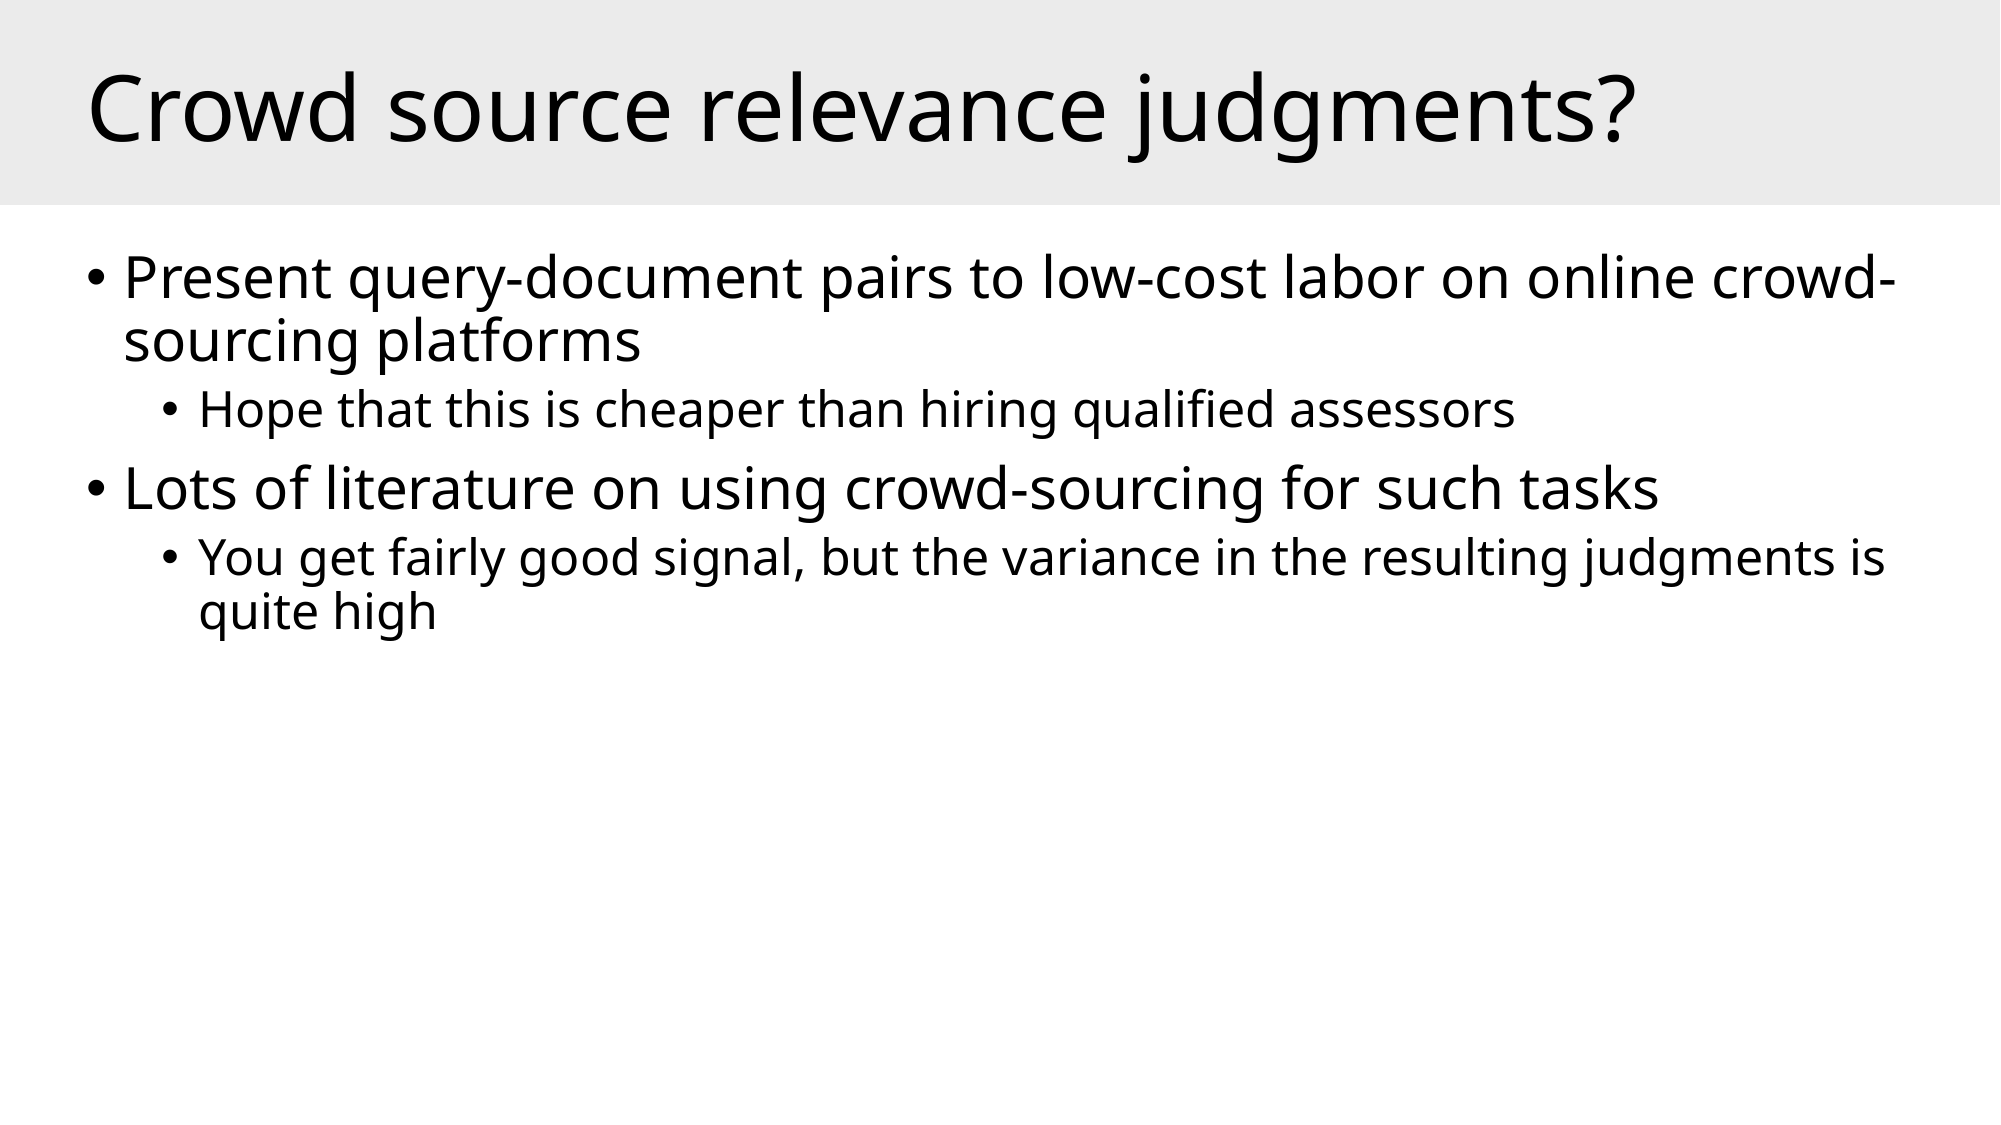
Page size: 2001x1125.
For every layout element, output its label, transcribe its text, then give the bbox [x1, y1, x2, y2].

list Present query-document pairs to low-cost labor on online crowd-sourcing platforms Hope that this is cheaper than hiring qualified assessors Lots of literature on using crowd-sourcing for such tasks You get fairly good signal, but the variance in the resulting judgments is quite high [71, 240, 1929, 1072]
title Crowd source relevance judgments? [71, 53, 1929, 171]
